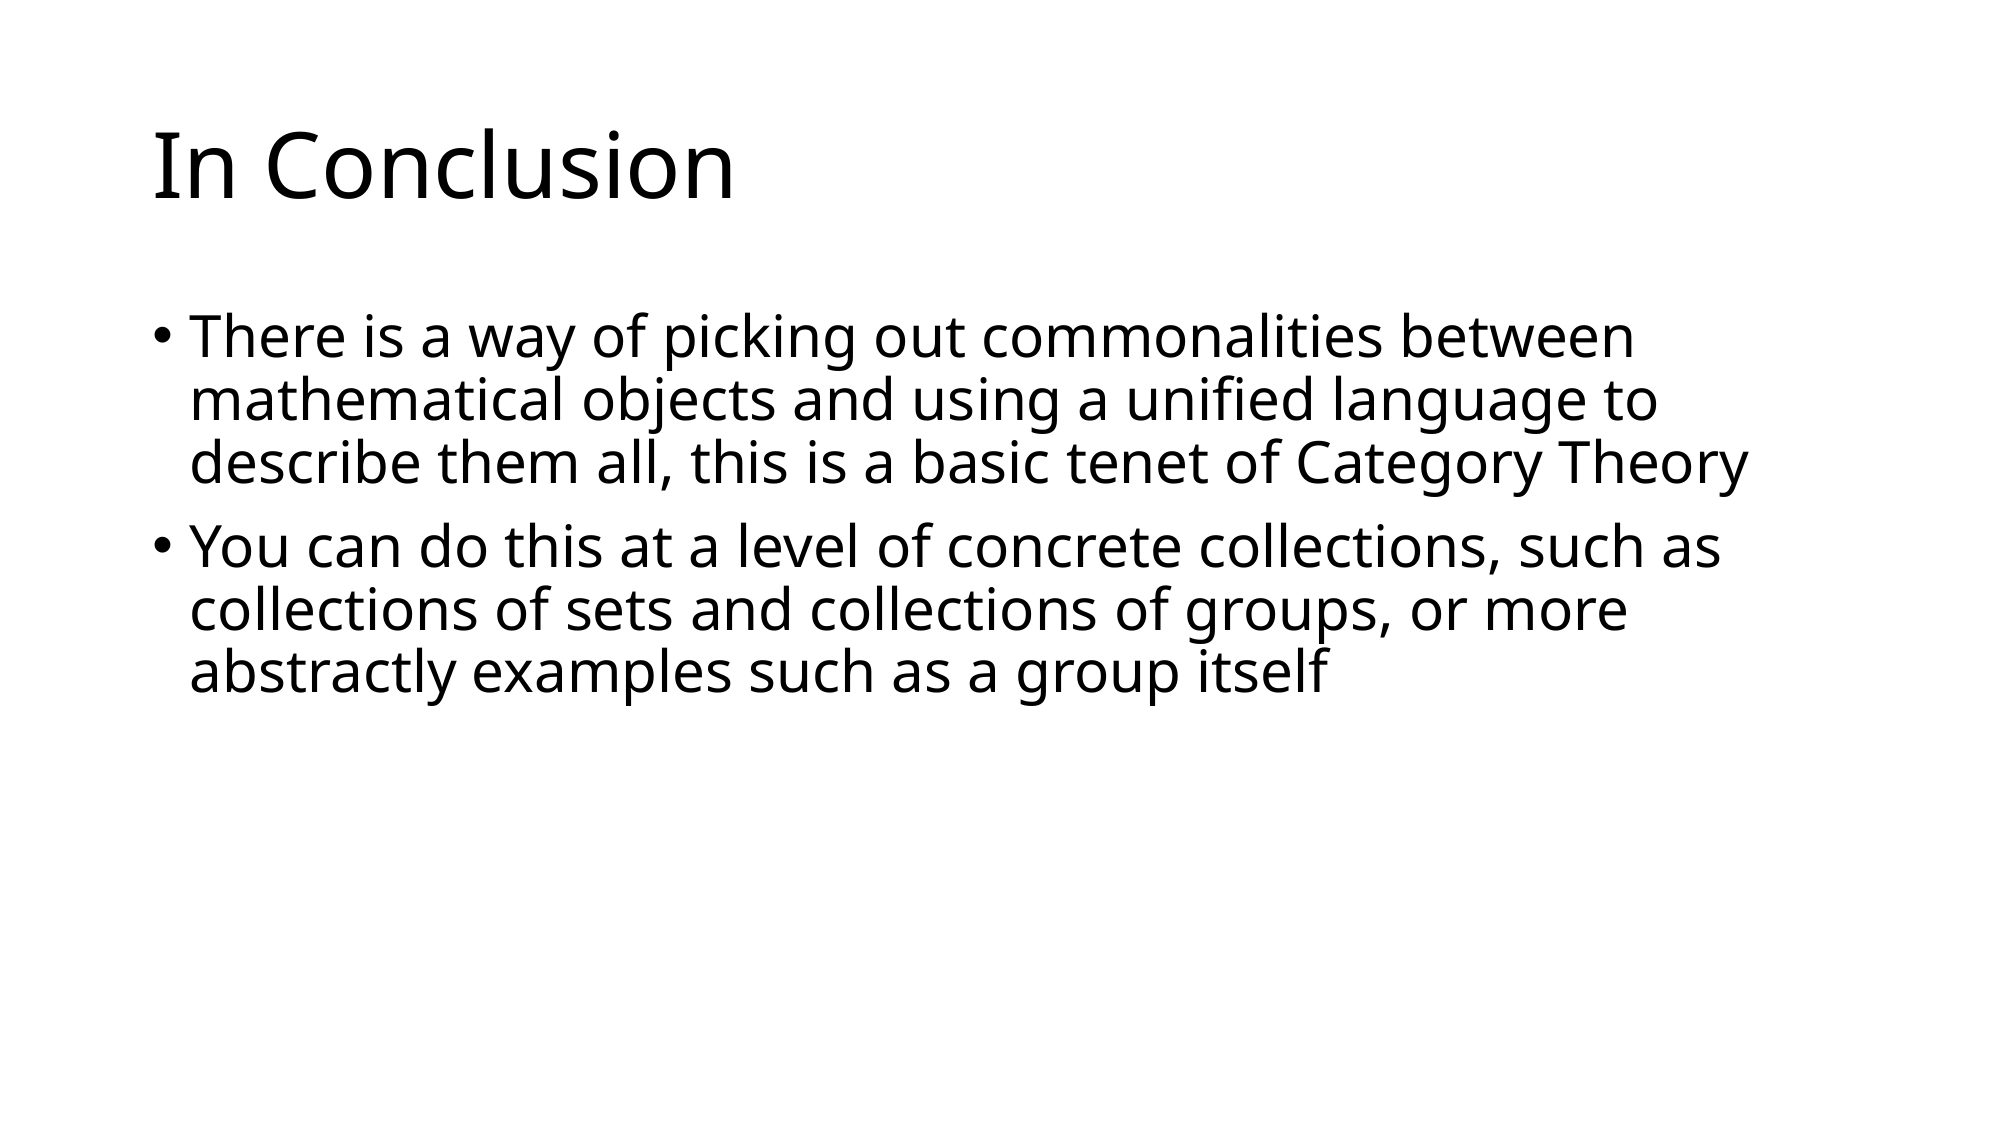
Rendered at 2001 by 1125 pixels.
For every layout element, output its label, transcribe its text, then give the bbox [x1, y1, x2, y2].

list There is a way of picking out commonalities between mathematical objects and using a unified language to describe them all, this is a basic tenet of Category Theory You can do this at a level of concrete collections, such as collections of sets and collections of groups, or more abstractly examples such as a group itself [137, 299, 1863, 1014]
title In Conclusion [137, 59, 1863, 278]
